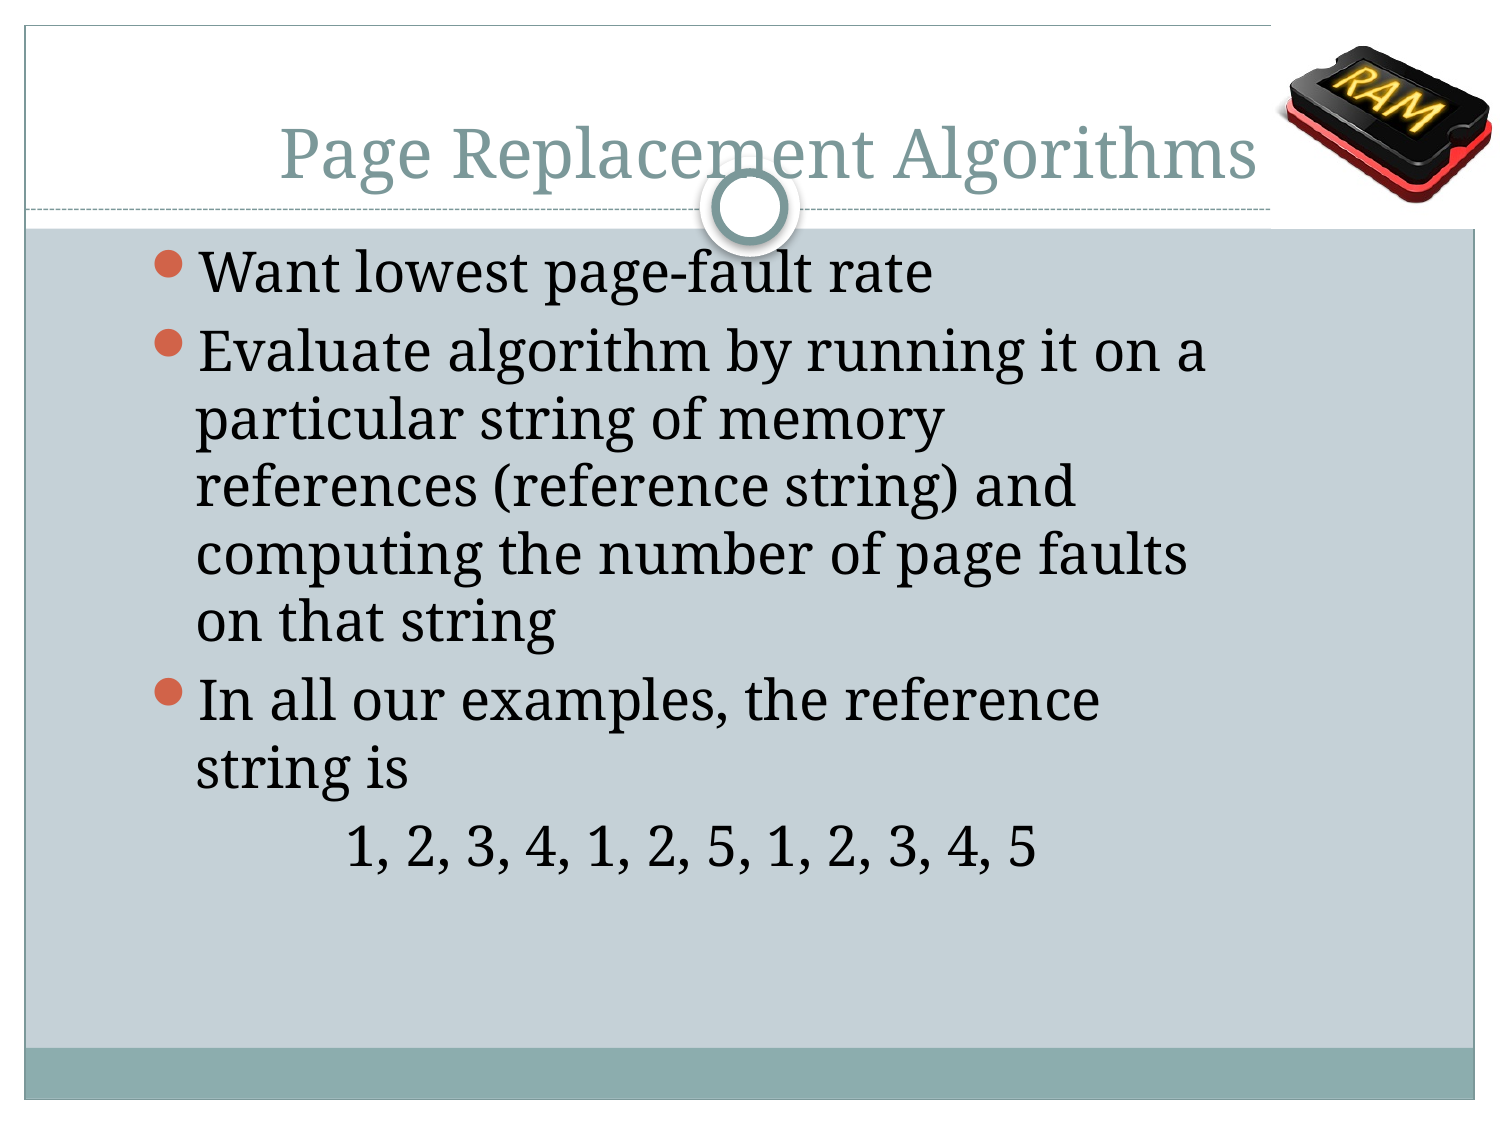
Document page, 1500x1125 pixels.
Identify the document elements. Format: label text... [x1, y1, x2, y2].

picture [1271, 0, 1500, 229]
title Page Replacement Algorithms [100, 37, 1439, 201]
list Want lowest page-fault rate Evaluate algorithm by running it on a particular string of memory references (reference string) and computing the number of page faults on that string In all our examples, the reference string is 1, 2, 3, 4, 1, 2, 5, 1, 2, 3, 4, 5 [135, 228, 1237, 967]
